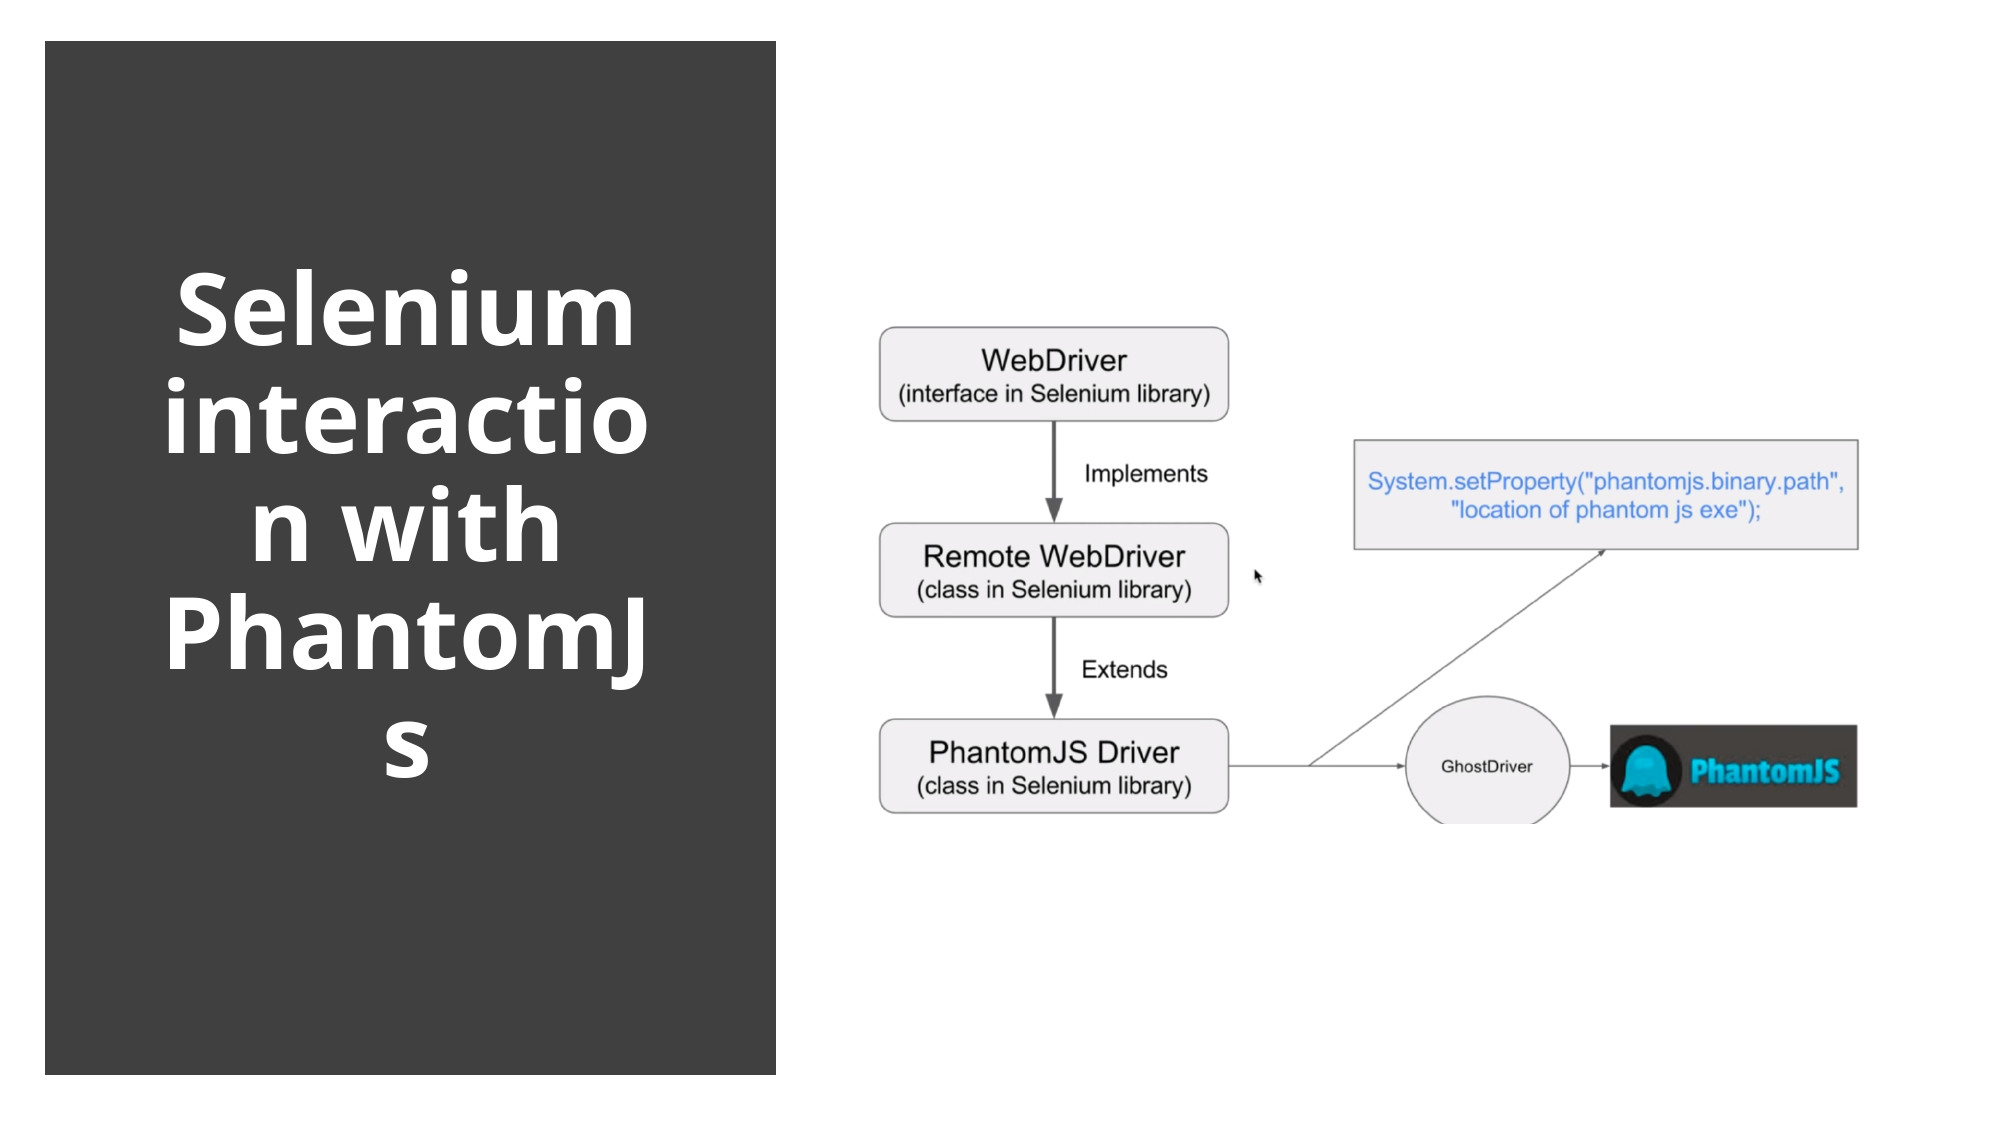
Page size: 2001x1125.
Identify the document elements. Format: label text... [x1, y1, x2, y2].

picture [845, 302, 1921, 824]
title Selenium interaction with PhantomJs [121, 121, 693, 936]
text_box [54, 50, 767, 1066]
